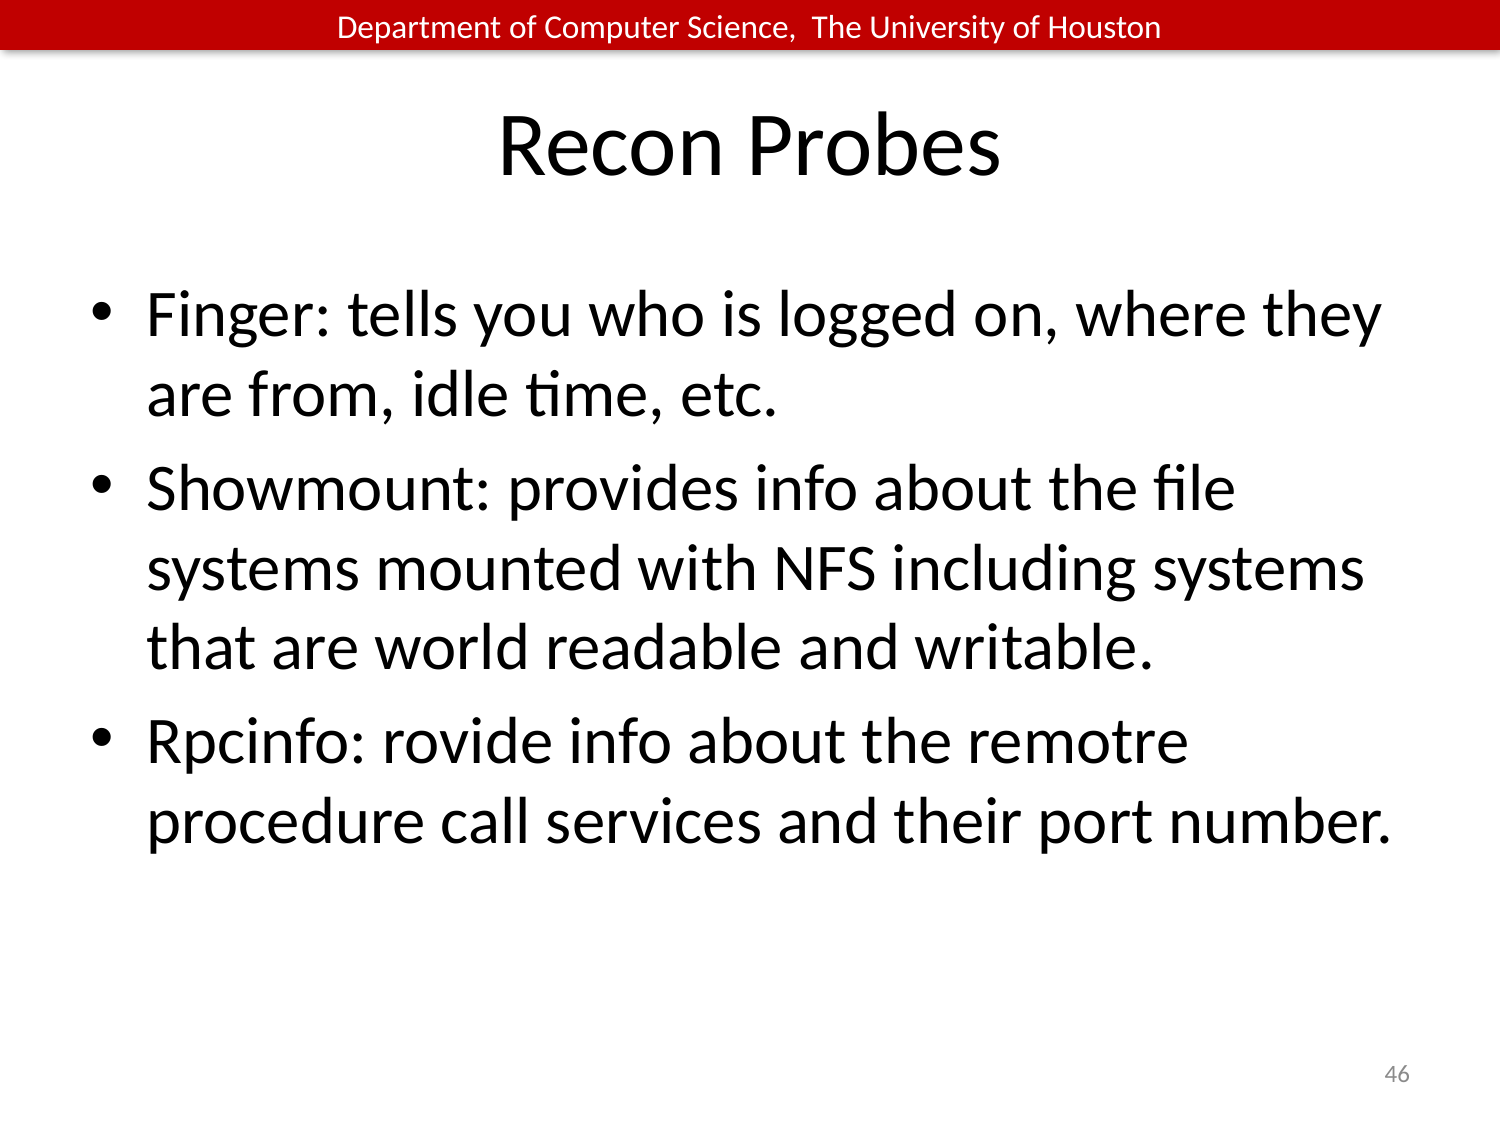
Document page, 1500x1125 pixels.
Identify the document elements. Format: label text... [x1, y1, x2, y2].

title Recon Probes [75, 45, 1425, 233]
slide_number 46 [1074, 1042, 1425, 1103]
list Finger: tells you who is logged on, where they are from, idle time, etc. Showmount: provides info about the file systems mounted with NFS including systems that are world readable and writable. Rpcinfo: rovide info about the remotre procedure call services and their port number. [75, 262, 1425, 1005]
